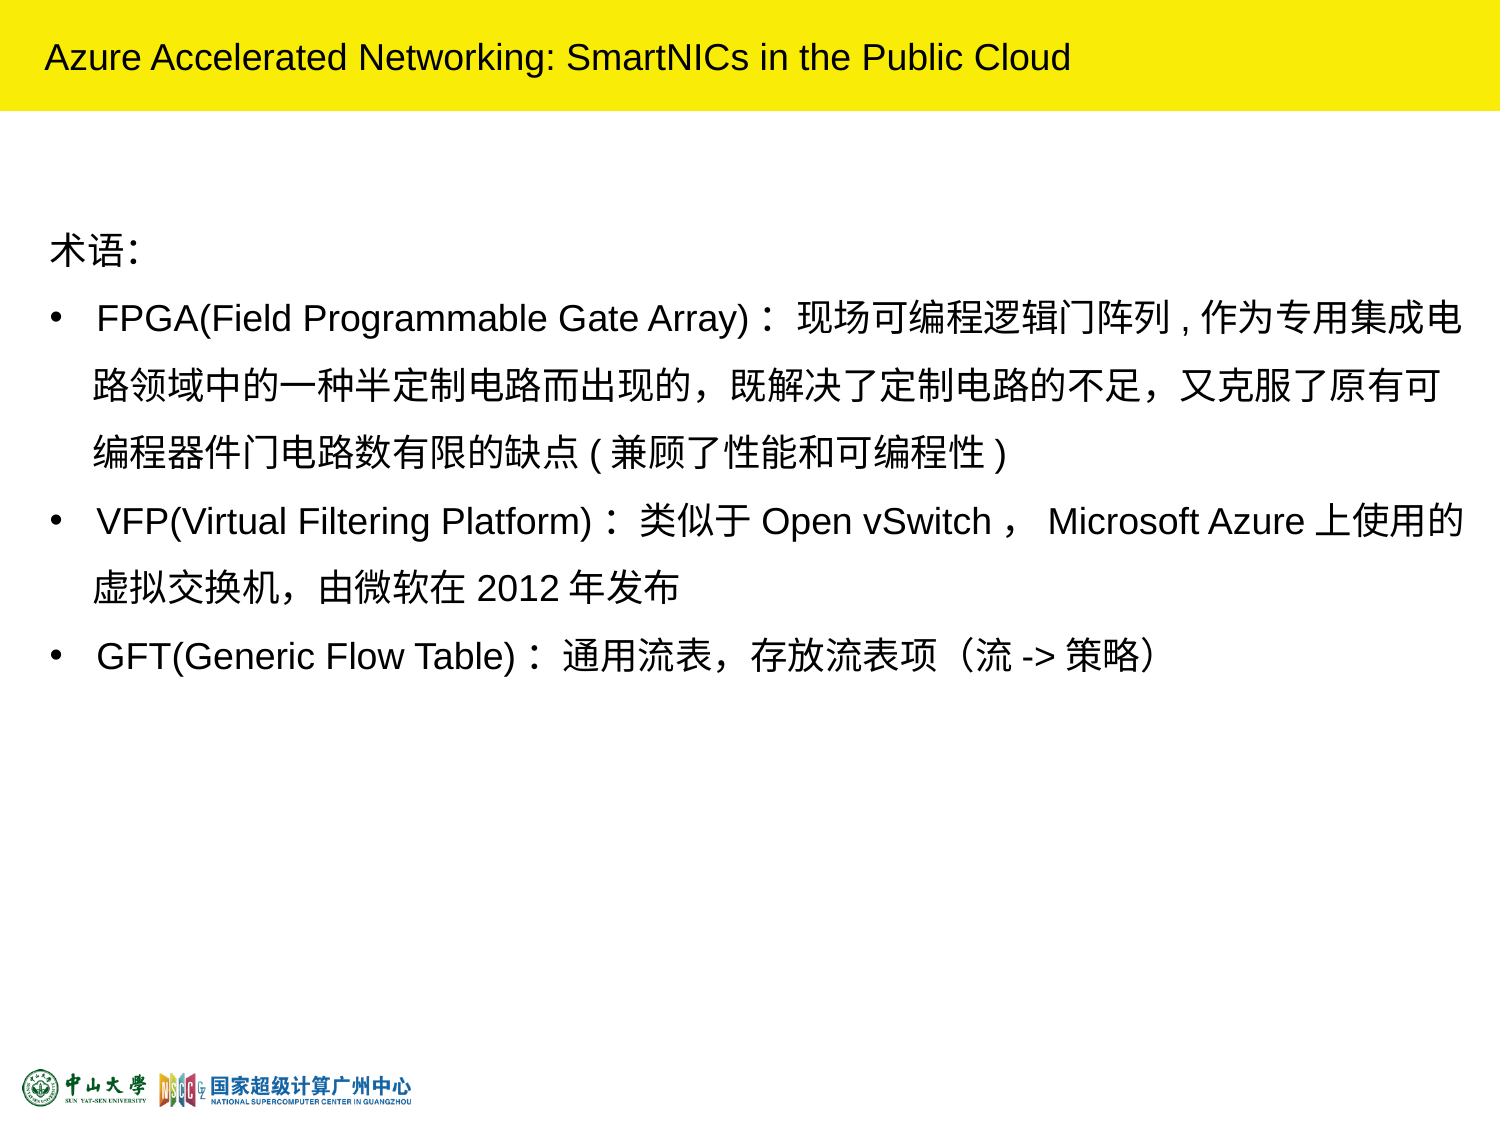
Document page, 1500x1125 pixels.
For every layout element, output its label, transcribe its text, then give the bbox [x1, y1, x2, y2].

text_box 术语： FPGA(Field Programmable Gate Array)：现场可编程逻辑门阵列,作为专用集成电 路领域中的一种半定制电路而出现的，既解决了定制电路的不足，又克服了原有可 编程器件门电路数有限的缺点(兼顾了性能和可编程性) VFP(Virtual Filtering Platform)：类似于Open vSwitch，Microsoft Azure上使用的 虚拟交换机，由微软在2012年发布 GFT(Generic Flow Table)：通用流表，存放流表项（流->策略） [34, 197, 1480, 685]
picture [22, 1069, 411, 1107]
text_box Azure Accelerated Networking: SmartNICs in the Public Cloud [29, 25, 1388, 86]
